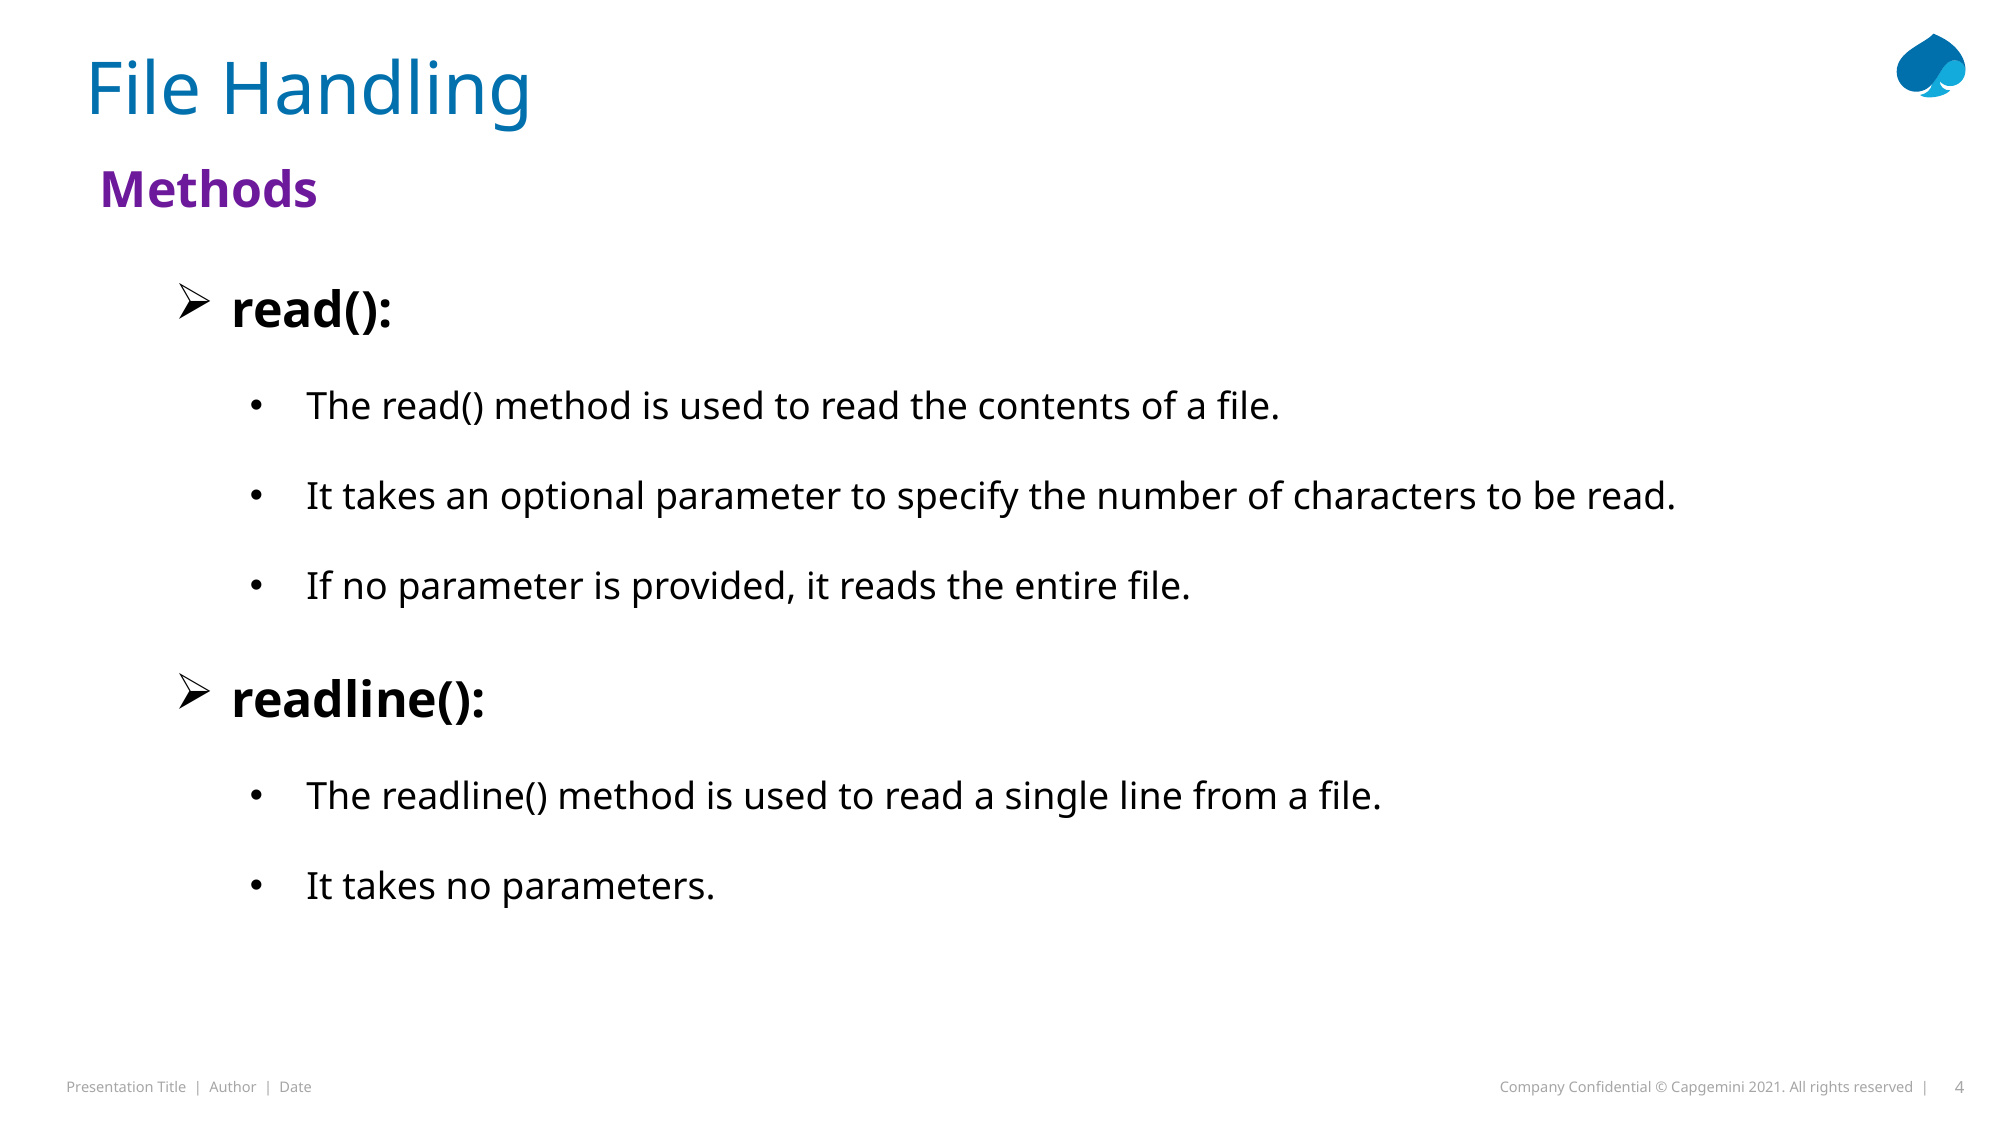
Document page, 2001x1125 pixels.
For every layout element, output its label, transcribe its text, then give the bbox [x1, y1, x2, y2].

list File Handling [85, 41, 1487, 126]
text_box Methods read(): The read() method is used to read the contents of a file. It takes an optional parameter to specify the number of characters to be read. If no parameter is provided, it reads the entire file. readline(): The readline() method is used to read a single line from a file. It takes no parameters. [85, 149, 1997, 915]
